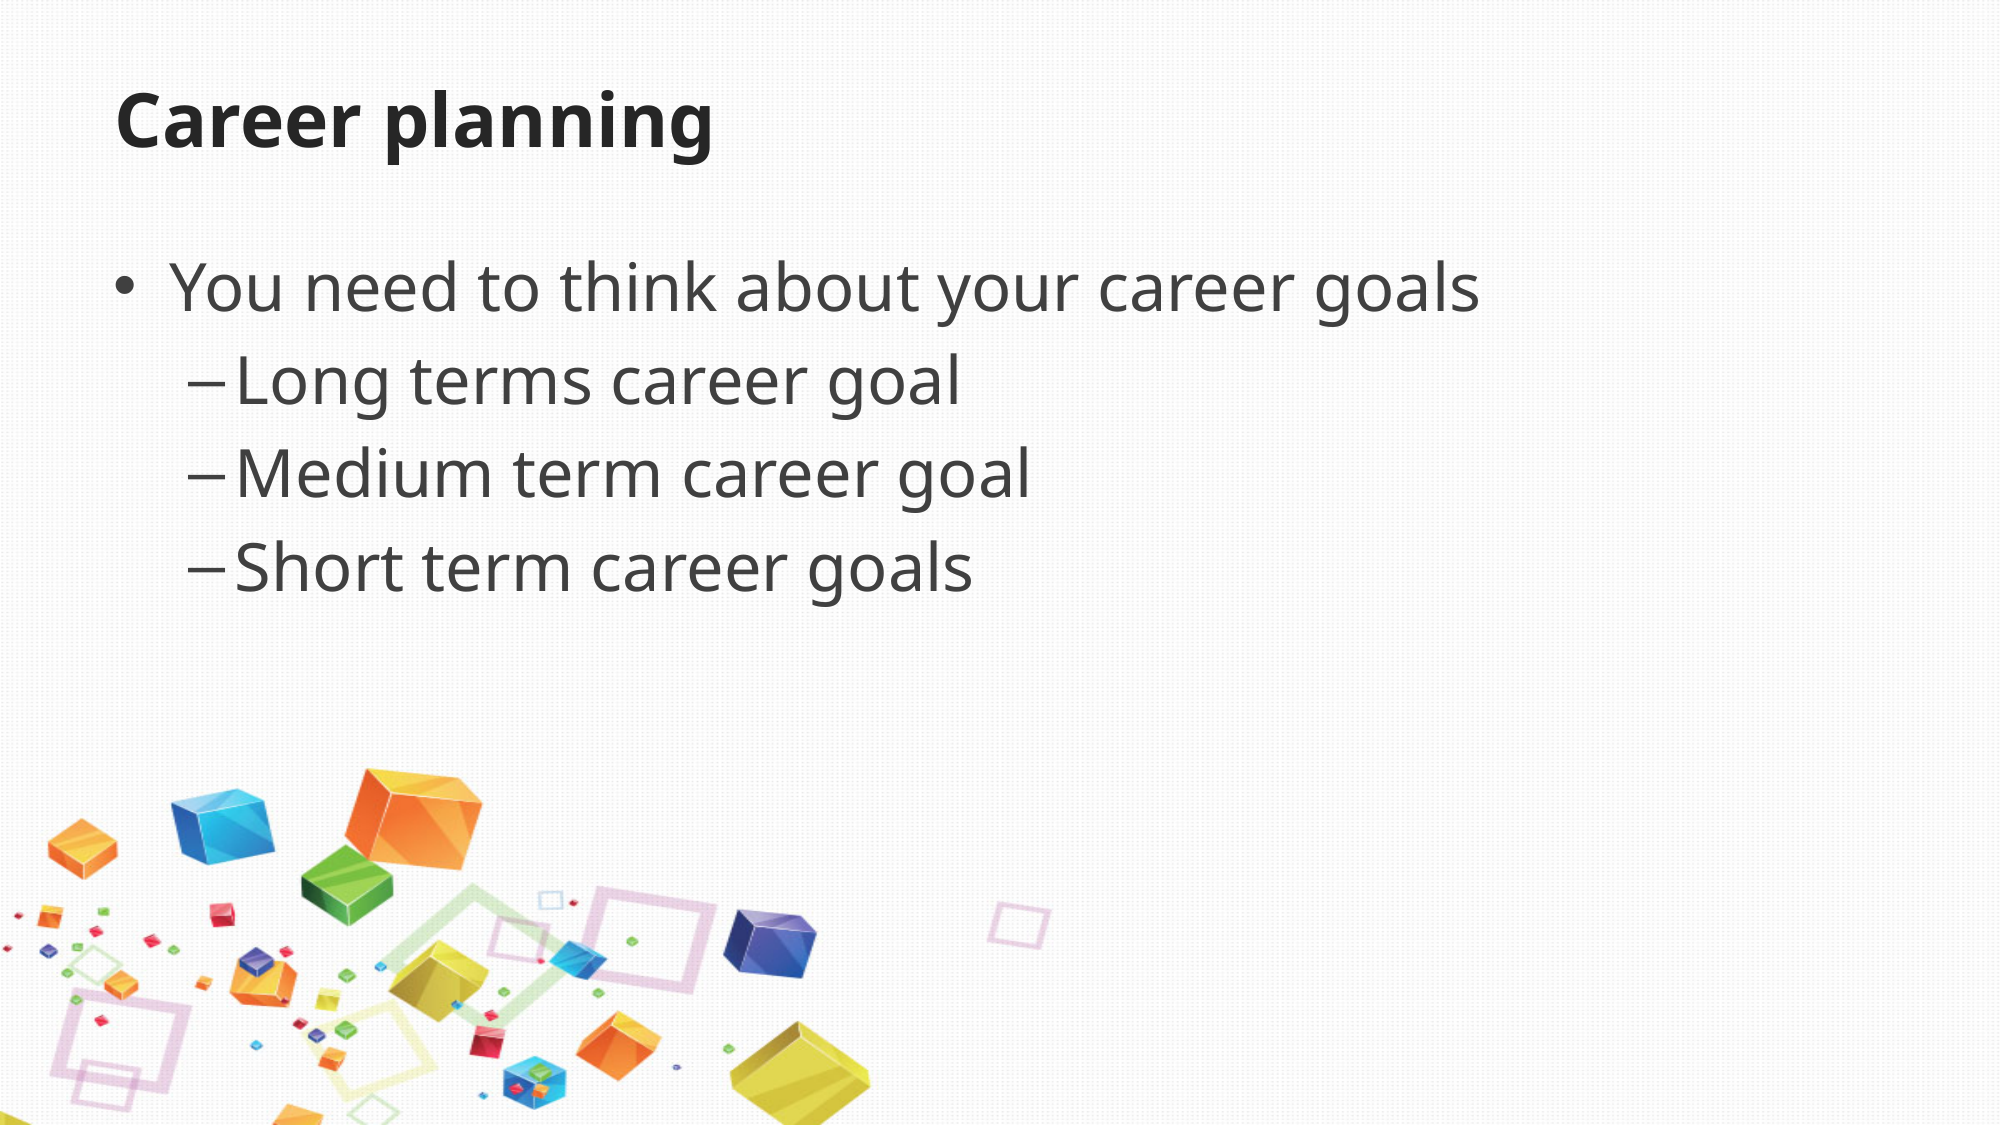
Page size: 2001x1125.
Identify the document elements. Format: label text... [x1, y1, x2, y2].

picture [0, 0, 2001, 1125]
title Career planning [99, 24, 1900, 212]
list You need to think about your career goals Long terms career goal Medium term career goal Short term career goals [98, 236, 1899, 980]
